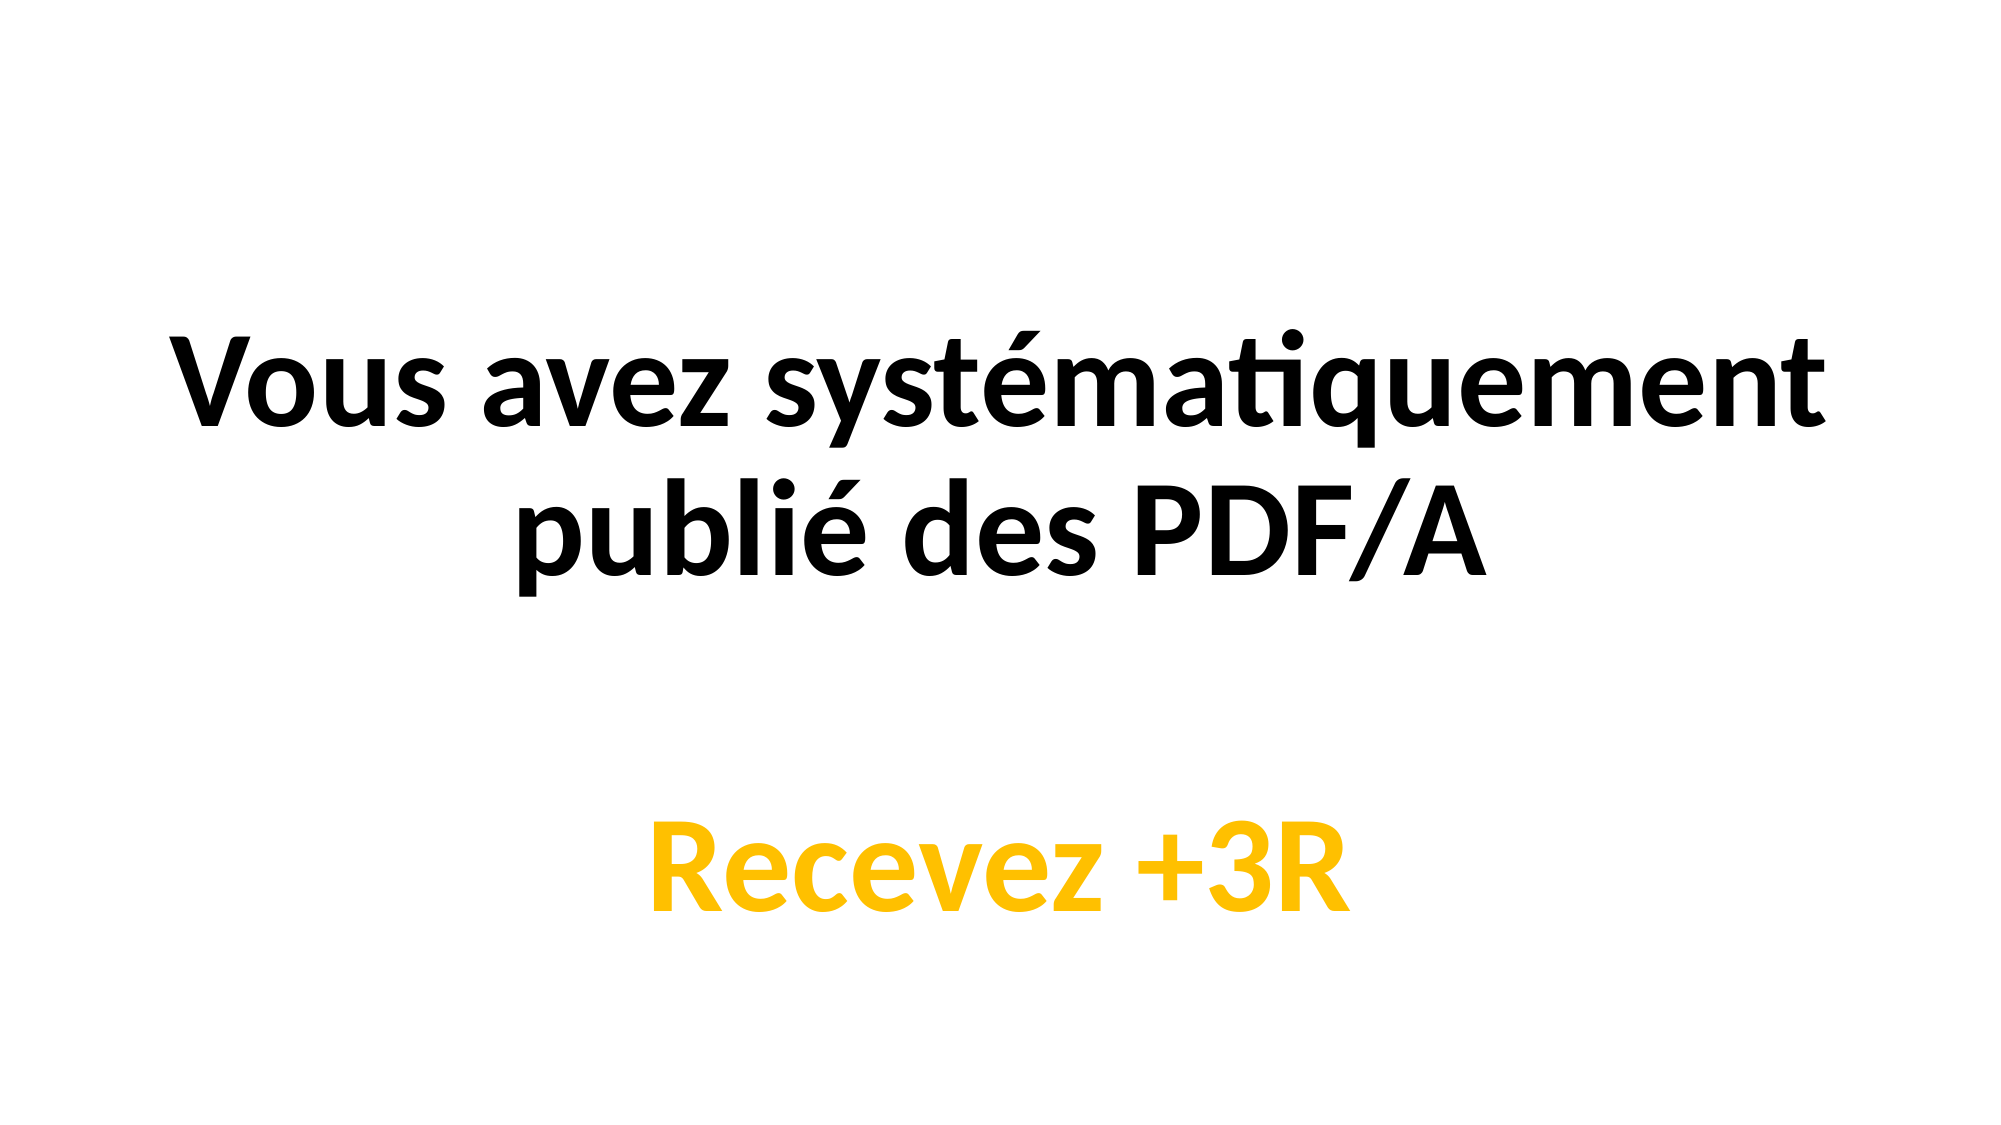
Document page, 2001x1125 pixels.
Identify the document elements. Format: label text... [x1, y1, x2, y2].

list Vous avez systématiquement publié des PDF/A Recevez +3R [137, 299, 1863, 1089]
